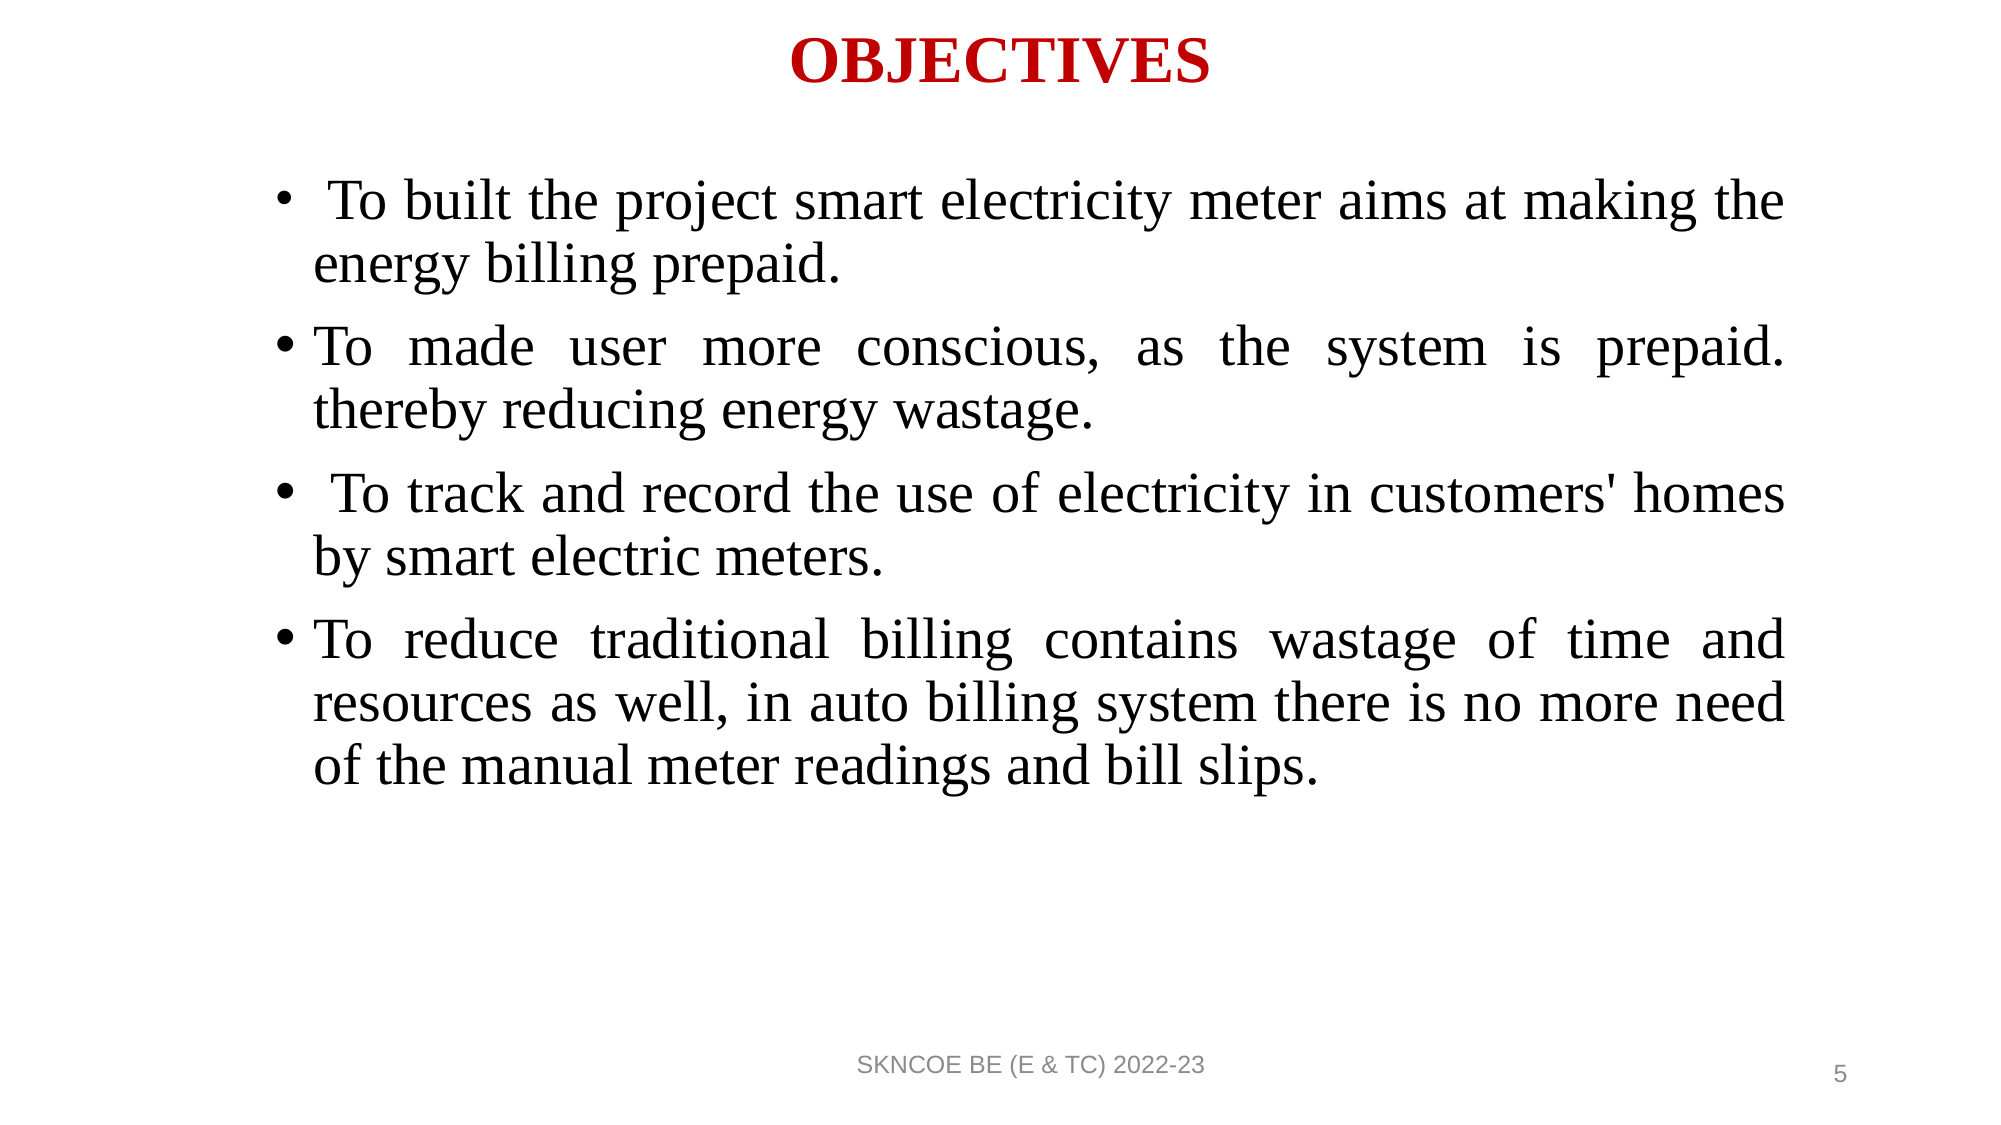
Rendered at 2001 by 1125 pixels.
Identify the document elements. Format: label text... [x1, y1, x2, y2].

slide_number 5 [1412, 1042, 1863, 1103]
footer SKNCOE BE (E & TC) 2022-23 [762, 1024, 1300, 1103]
list To built the project smart electricity meter aims at making the energy billing prepaid. To made user more conscious, as the system is prepaid. thereby reducing energy wastage. To track and record the use of electricity in customers' homes by smart electric meters. To reduce traditional billing contains wastage of time and resources as well, in auto billing system there is no more need of the manual meter readings and bill slips. [260, 80, 1802, 873]
title OBJECTIVES [324, 0, 1675, 80]
